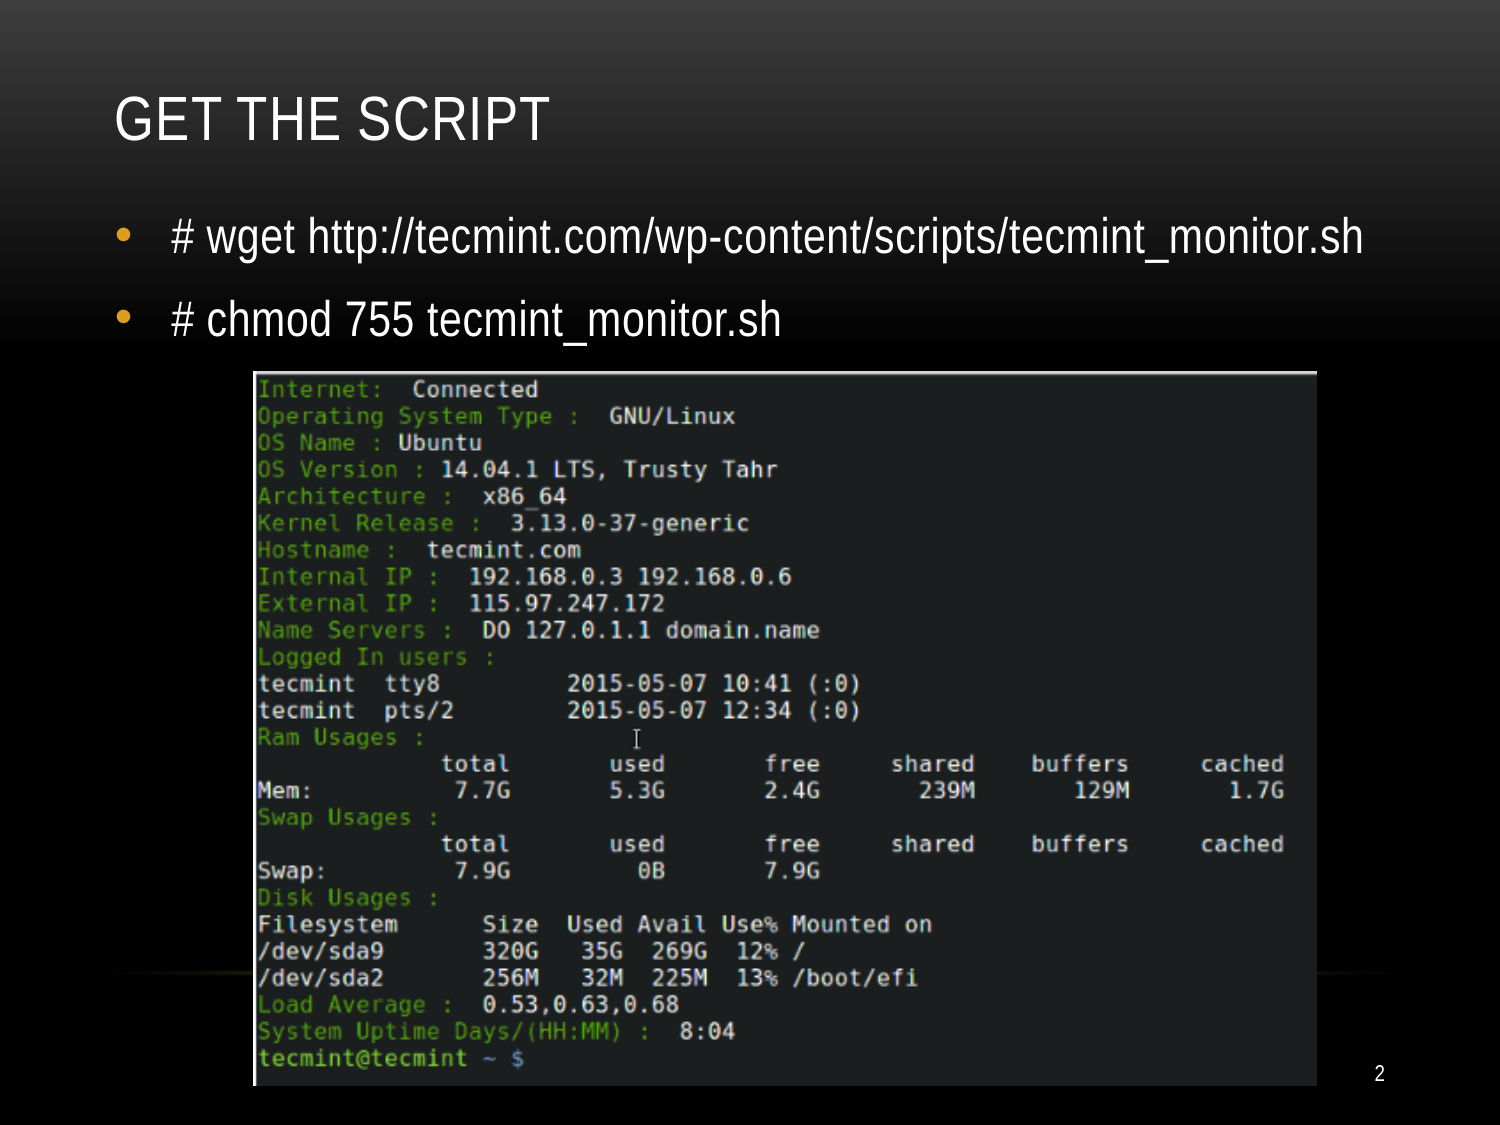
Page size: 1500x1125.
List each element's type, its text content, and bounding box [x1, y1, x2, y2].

title Get the script [99, 45, 1400, 161]
slide_number 2 [1237, 1042, 1400, 1103]
list # wget http://tecmint.com/wp-content/scripts/tecmint_monitor.sh # chmod 755 tecmint_monitor.sh [99, 196, 1400, 938]
picture [0, 0, 1500, 1125]
